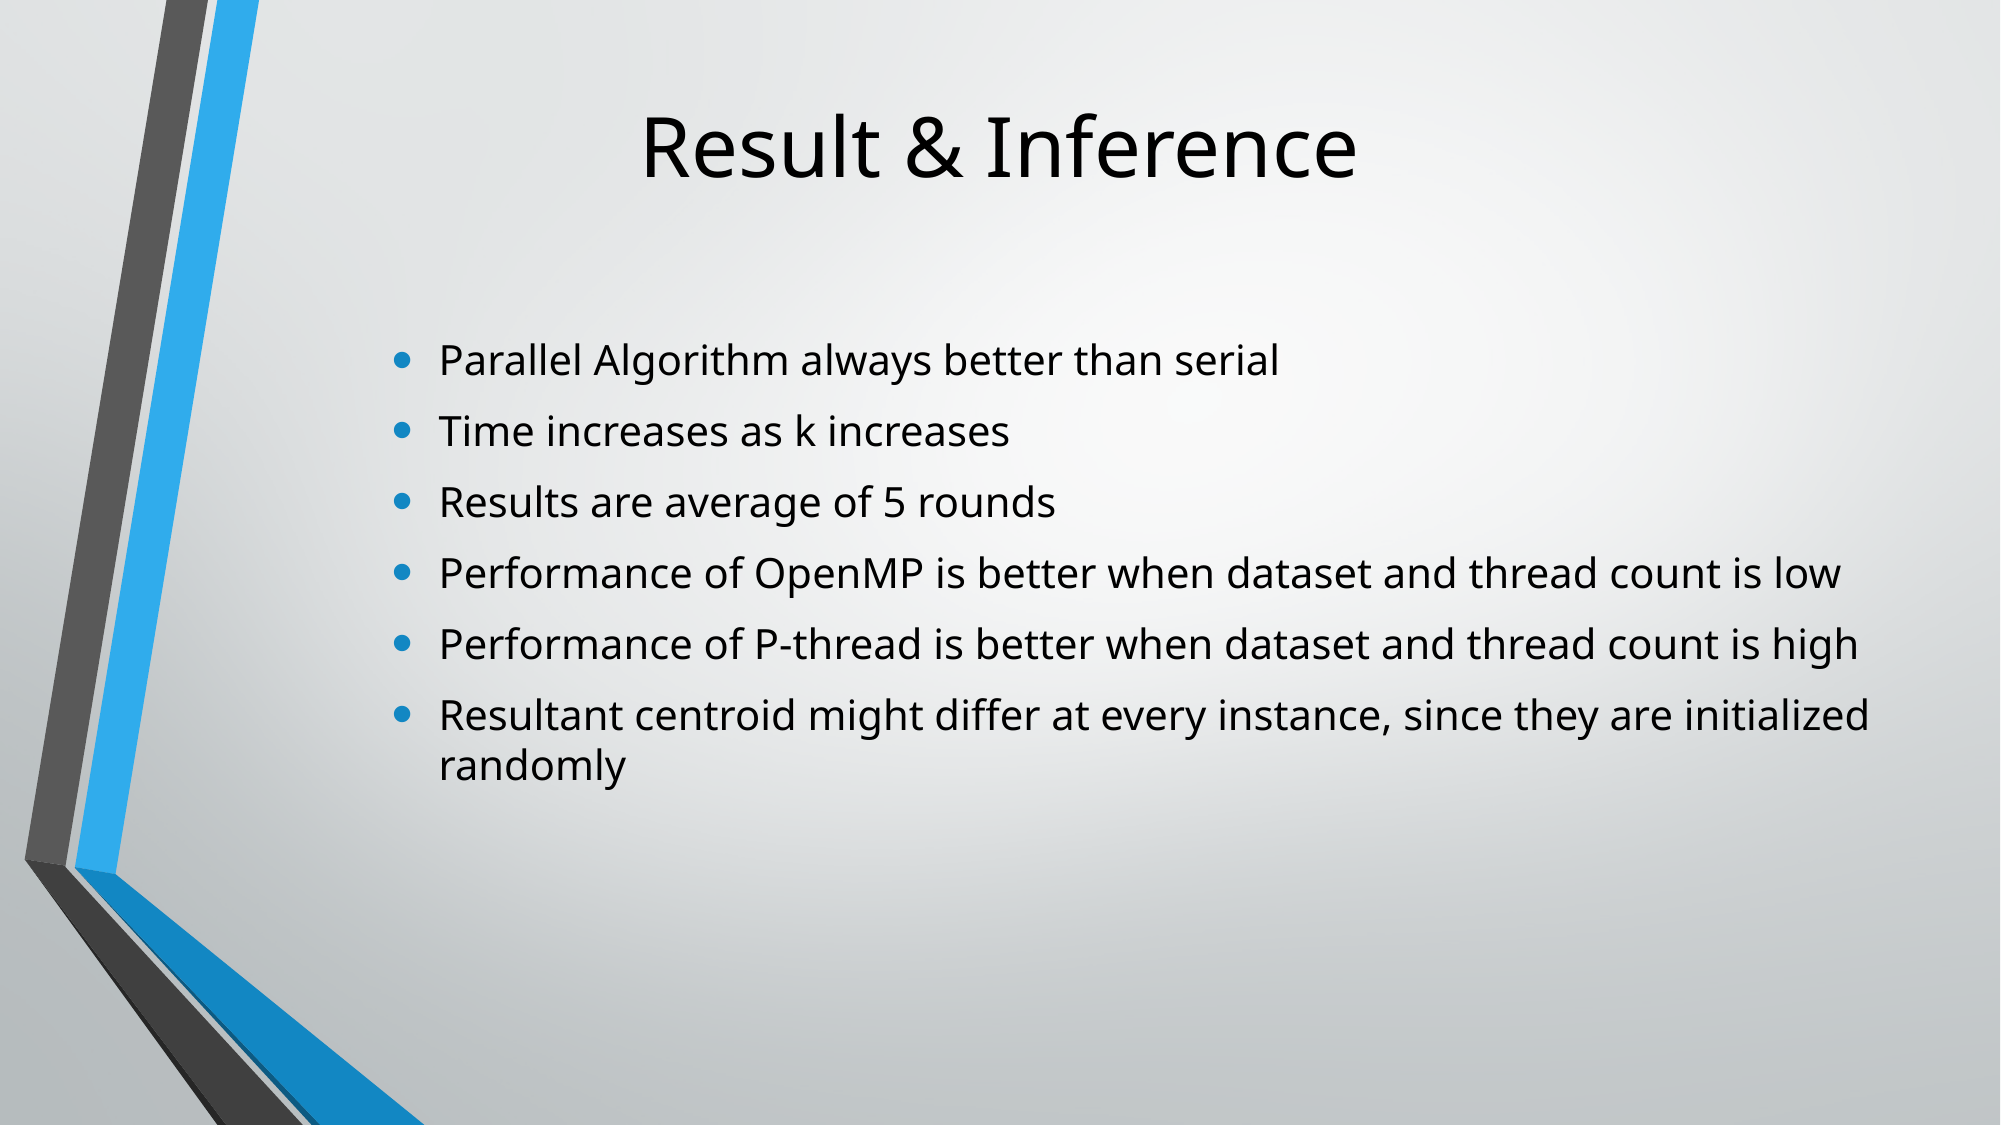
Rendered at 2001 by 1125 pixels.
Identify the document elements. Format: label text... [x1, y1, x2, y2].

text_box Parallel Algorithm always better than serial Time increases as k increases Results are average of 5 rounds Performance of OpenMP is better when dataset and thread count is low Performance of P-thread is better when dataset and thread count is high Resultant centroid might differ at every instance, since they are initialized randomly [301, 326, 1946, 1038]
text_box Result & Inference [0, 0, 2000, 288]
text_box [276, 301, 1921, 814]
text_box [251, 276, 1896, 789]
